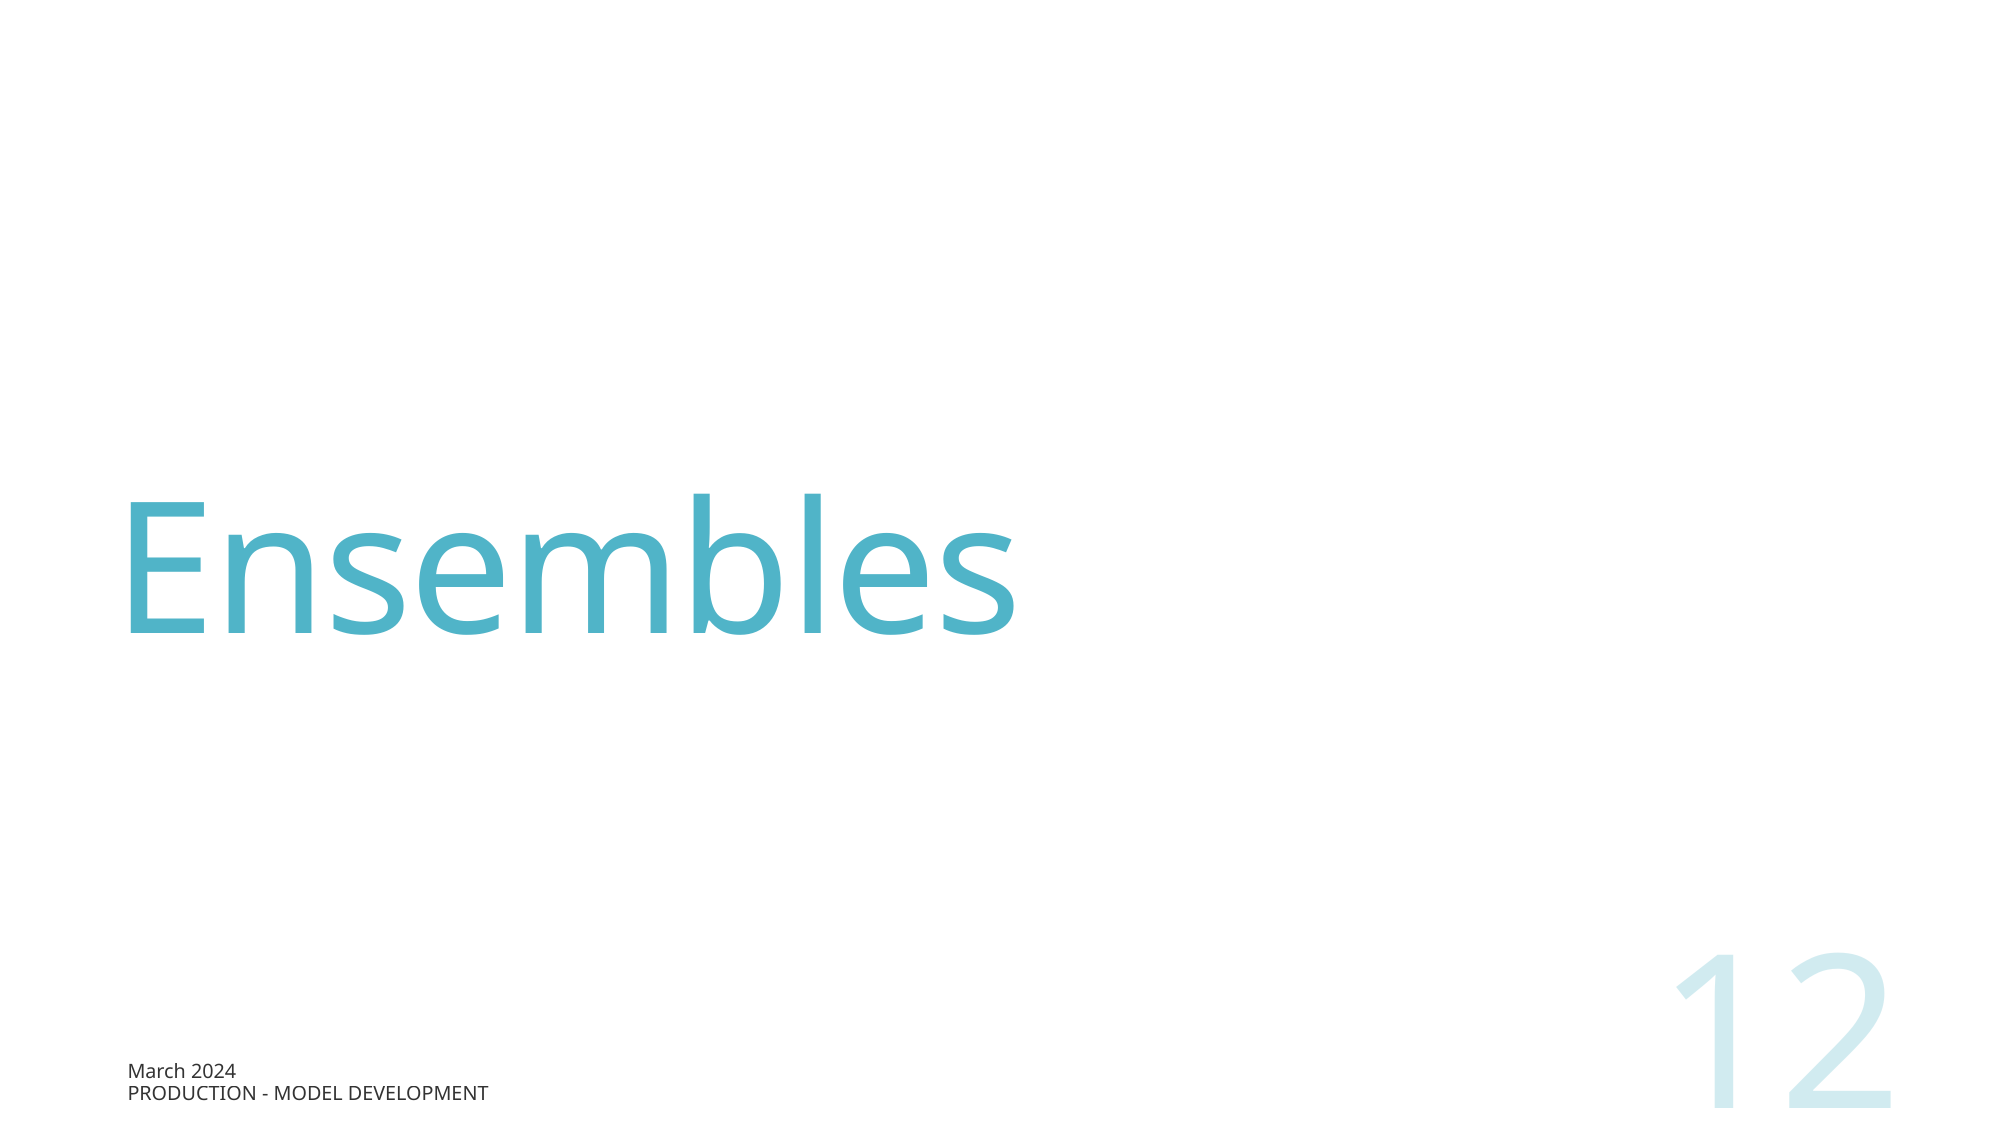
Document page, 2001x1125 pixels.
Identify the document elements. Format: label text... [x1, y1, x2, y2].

title Ensembles [98, 125, 1868, 677]
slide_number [112, 1051, 788, 1075]
slide_number 12 [1437, 963, 1918, 1125]
footer Production - Model Development [112, 1075, 938, 1113]
